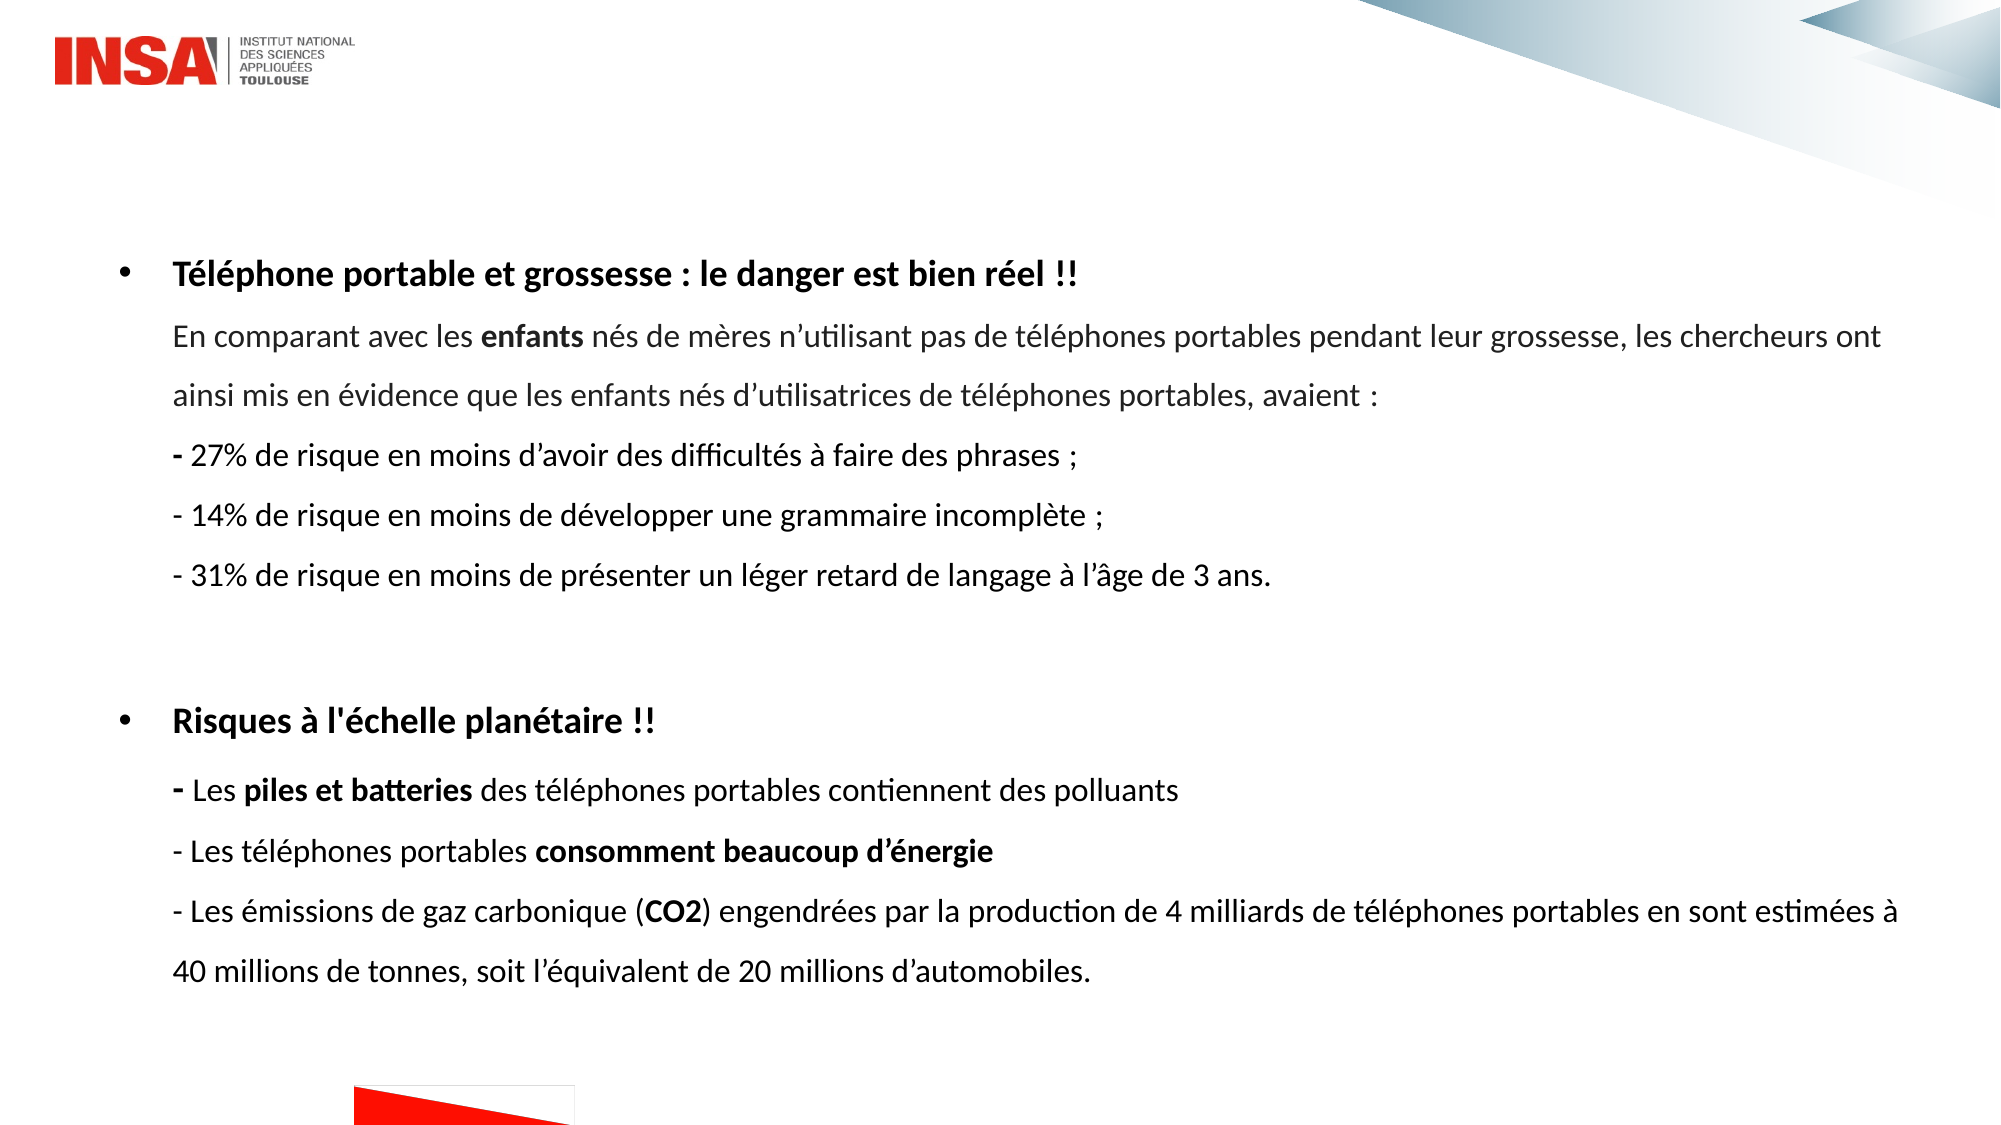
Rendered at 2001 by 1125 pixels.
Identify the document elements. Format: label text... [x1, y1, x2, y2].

picture [55, 36, 355, 85]
list Téléphone portable et grossesse : le danger est bien réel !! En comparant avec les enfants nés de mères n’utilisant pas de téléphones portables pendant leur grossesse, les chercheurs ont ainsi mis en évidence que les enfants nés d’utilisatrices de téléphones portables, avaient : - 27% de risque en moins d’avoir des difficultés à faire des phrases ; - 14% de risque en moins de développer une grammaire incomplète ; - 31% de risque en moins de présenter un léger retard de langage à l’âge de 3 ans. Risques à l'échelle planétaire !! - Les piles et batteries des téléphones portables contiennent des polluants - Les téléphones portables consomment beaucoup d’énergie - Les émissions de gaz carbonique (CO2) engendrées par la production de 4 milliards de téléphones portables en sont estimées à 40 millions de tonnes, soit l’équivalent de 20 millions d’automobiles. [82, 218, 1926, 988]
picture [354, 1085, 575, 1125]
